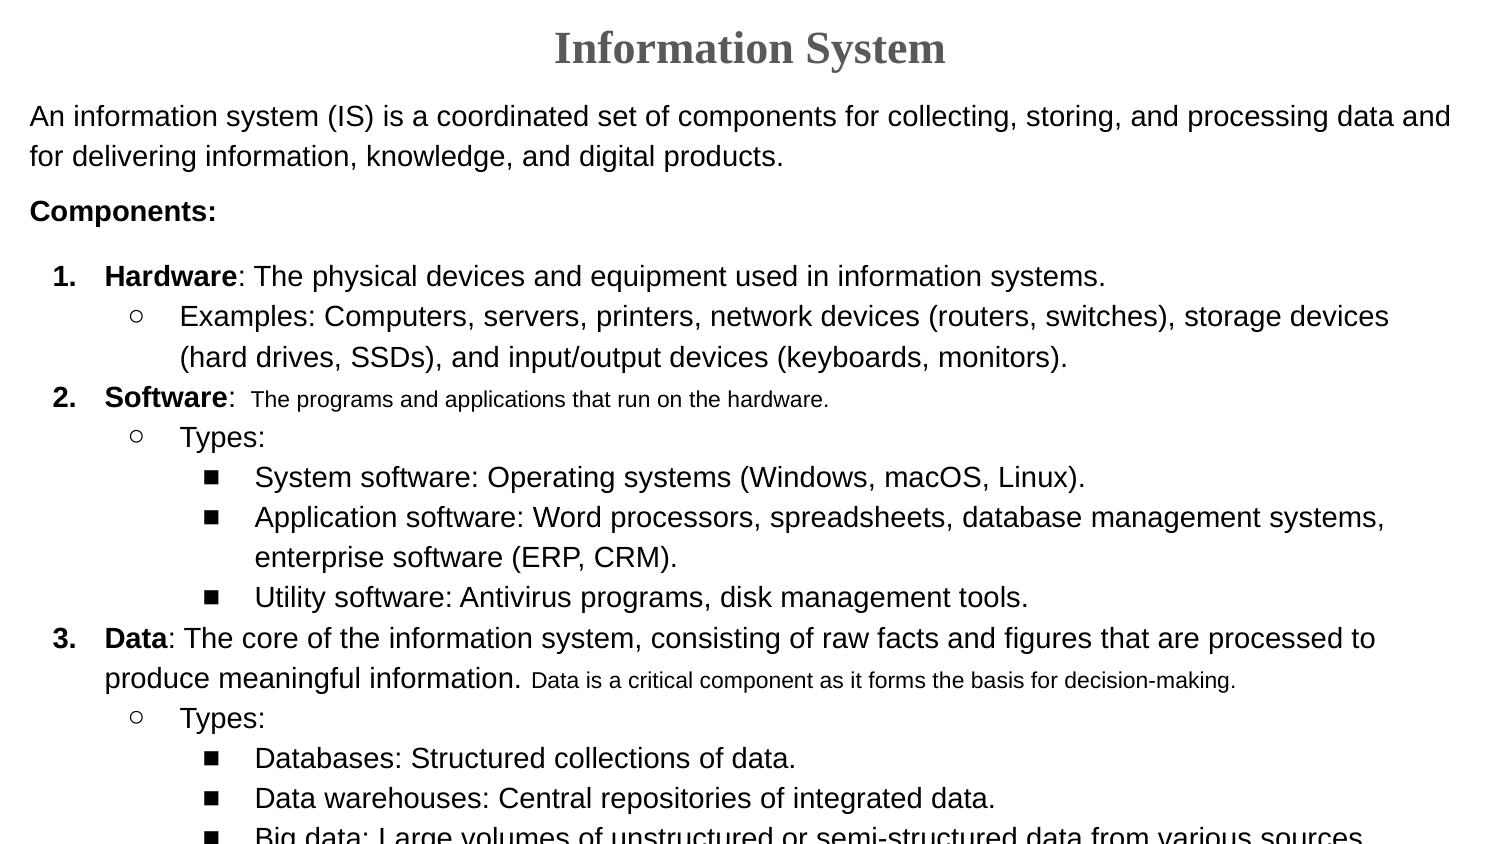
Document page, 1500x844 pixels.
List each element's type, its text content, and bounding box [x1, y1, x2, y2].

subtitle Components: Hardware: The physical devices and equipment used in information systems. Examples: Computers, servers, printers, network devices (routers, switches), storage devices (hard drives, SSDs), and input/output devices (keyboards, monitors). Software: The programs and applications that run on the hardware. Types: System software: Operating systems (Windows, macOS, Linux). Application software: Word processors, spreadsheets, database management systems, enterprise software (ERP, CRM). Utility software: Antivirus programs, disk management tools. Data: The core of the information system, consisting of raw facts and figures that are processed to produce meaningful information. Data is a critical component as it forms the basis for decision-making. Types: Databases: Structured collections of data. Data warehouses: Central repositories of integrated data. Big data: Large volumes of unstructured or semi-structured data from various sources. [14, 177, 1474, 264]
subtitle Information System [51, 2, 1449, 77]
subtitle An information system (IS) is a coordinated set of components for collecting, storing, and processing data and for delivering information, knowledge, and digital products. [14, 77, 1474, 164]
